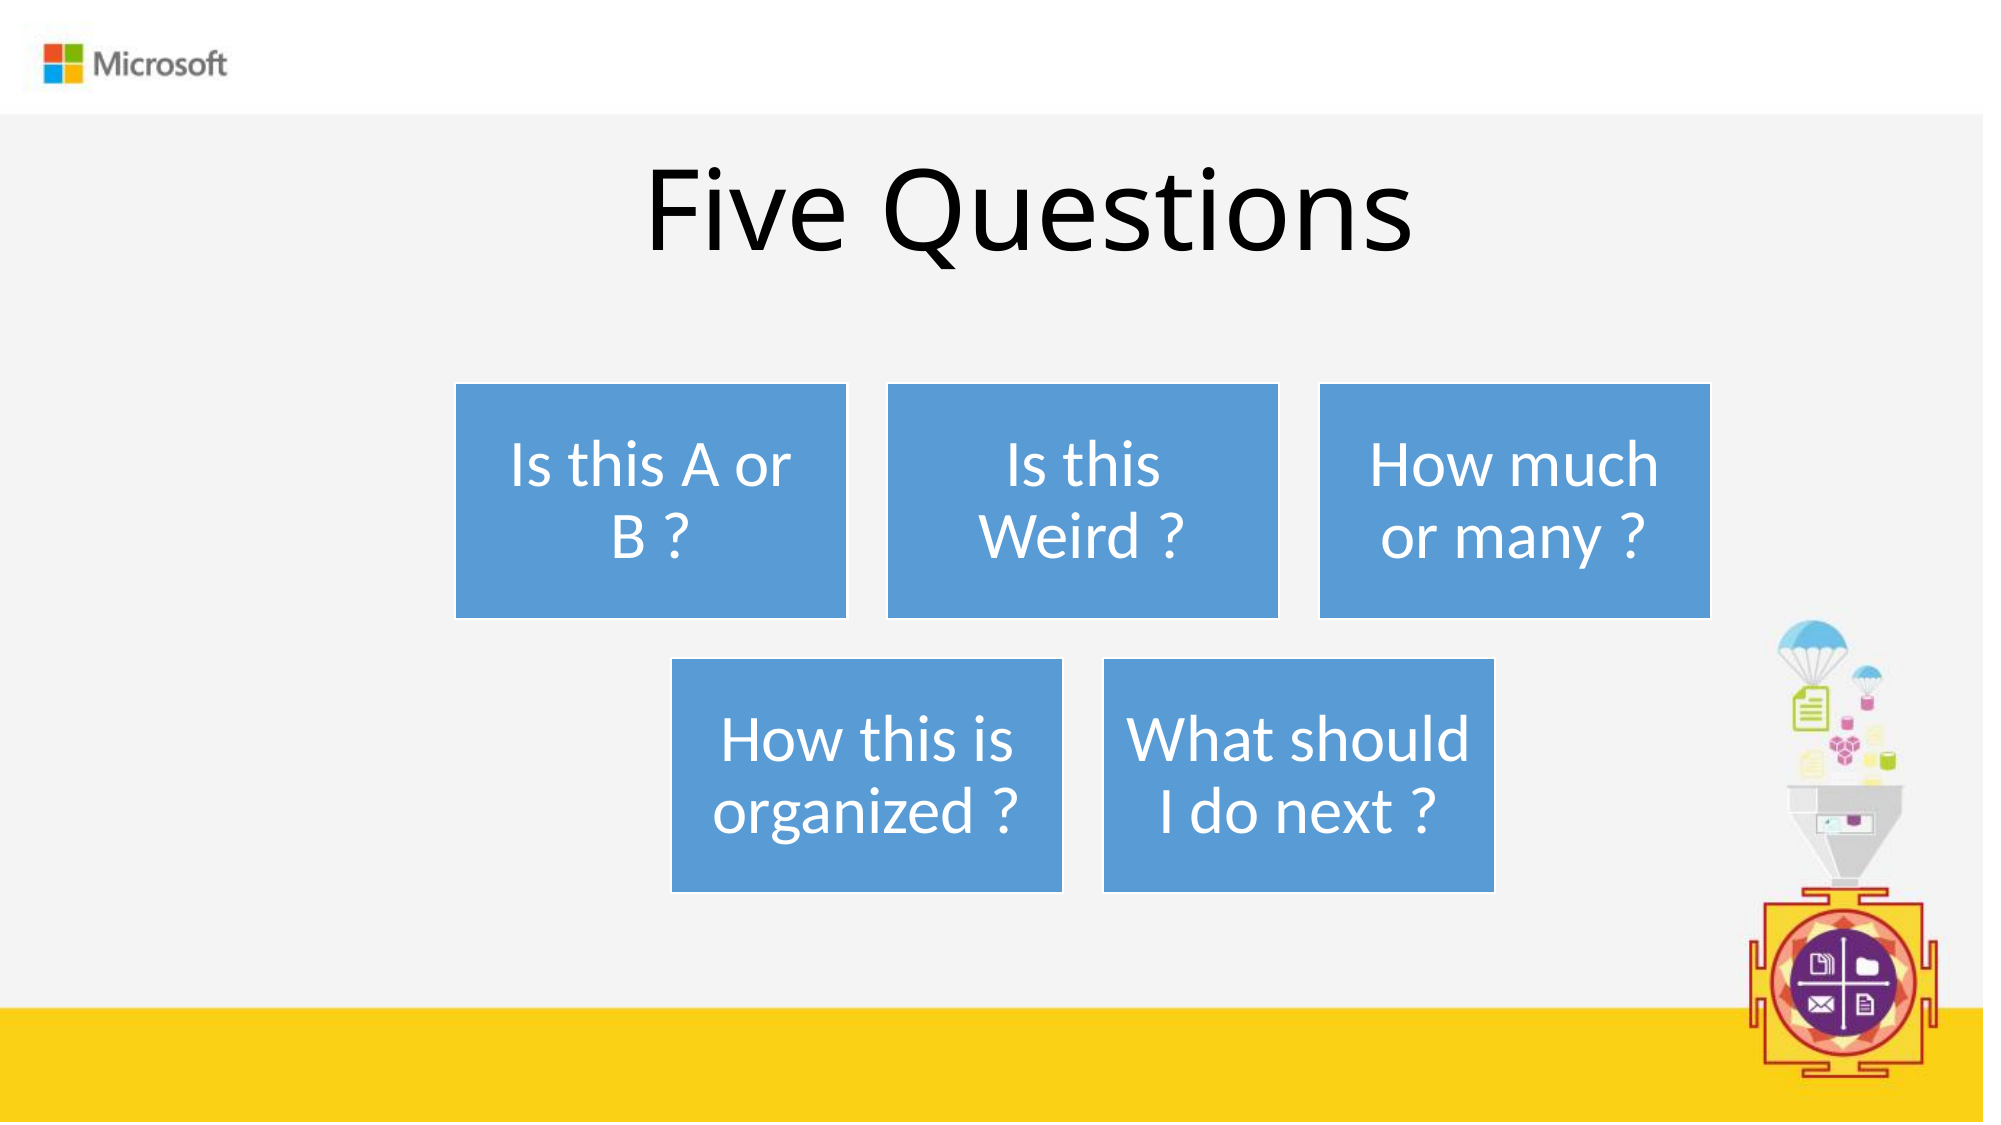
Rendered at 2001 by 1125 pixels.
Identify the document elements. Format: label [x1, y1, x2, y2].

text_box [454, 382, 1712, 894]
picture [0, 0, 1983, 1122]
